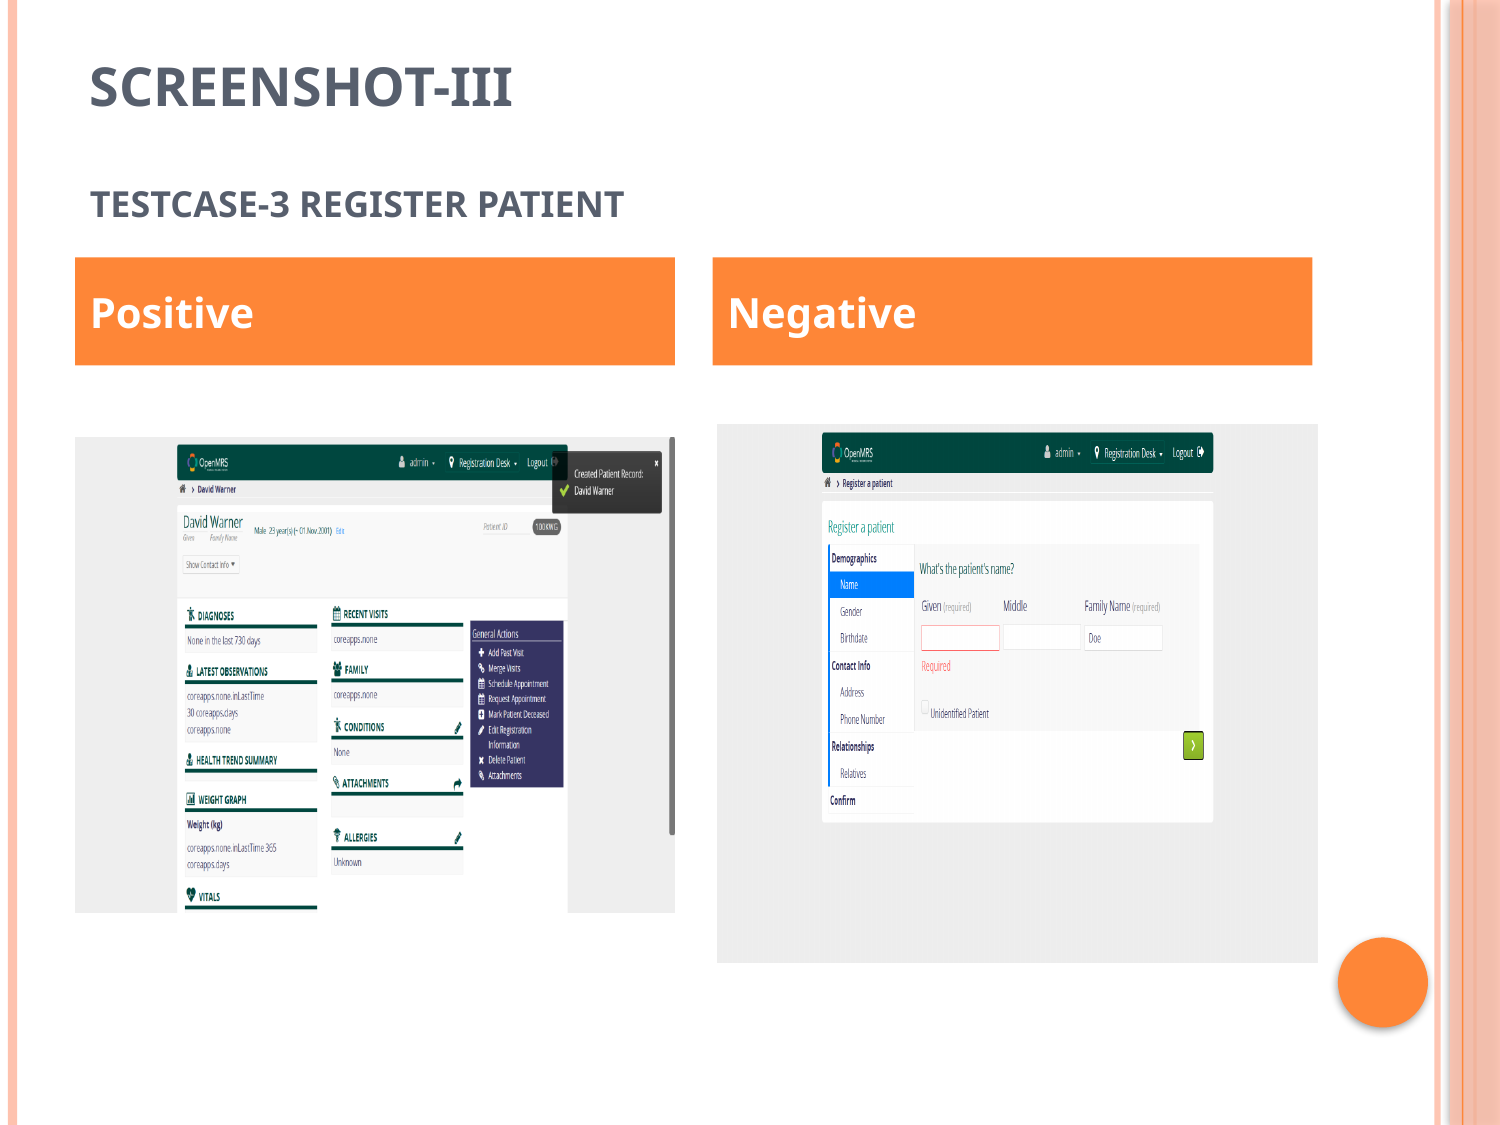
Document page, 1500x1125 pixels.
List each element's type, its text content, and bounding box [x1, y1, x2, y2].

list Negative [712, 257, 1313, 366]
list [716, 424, 1318, 963]
title Screenshot-iii testcase-3 register patient [75, 44, 1313, 233]
list Positive [75, 257, 675, 366]
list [74, 436, 676, 913]
